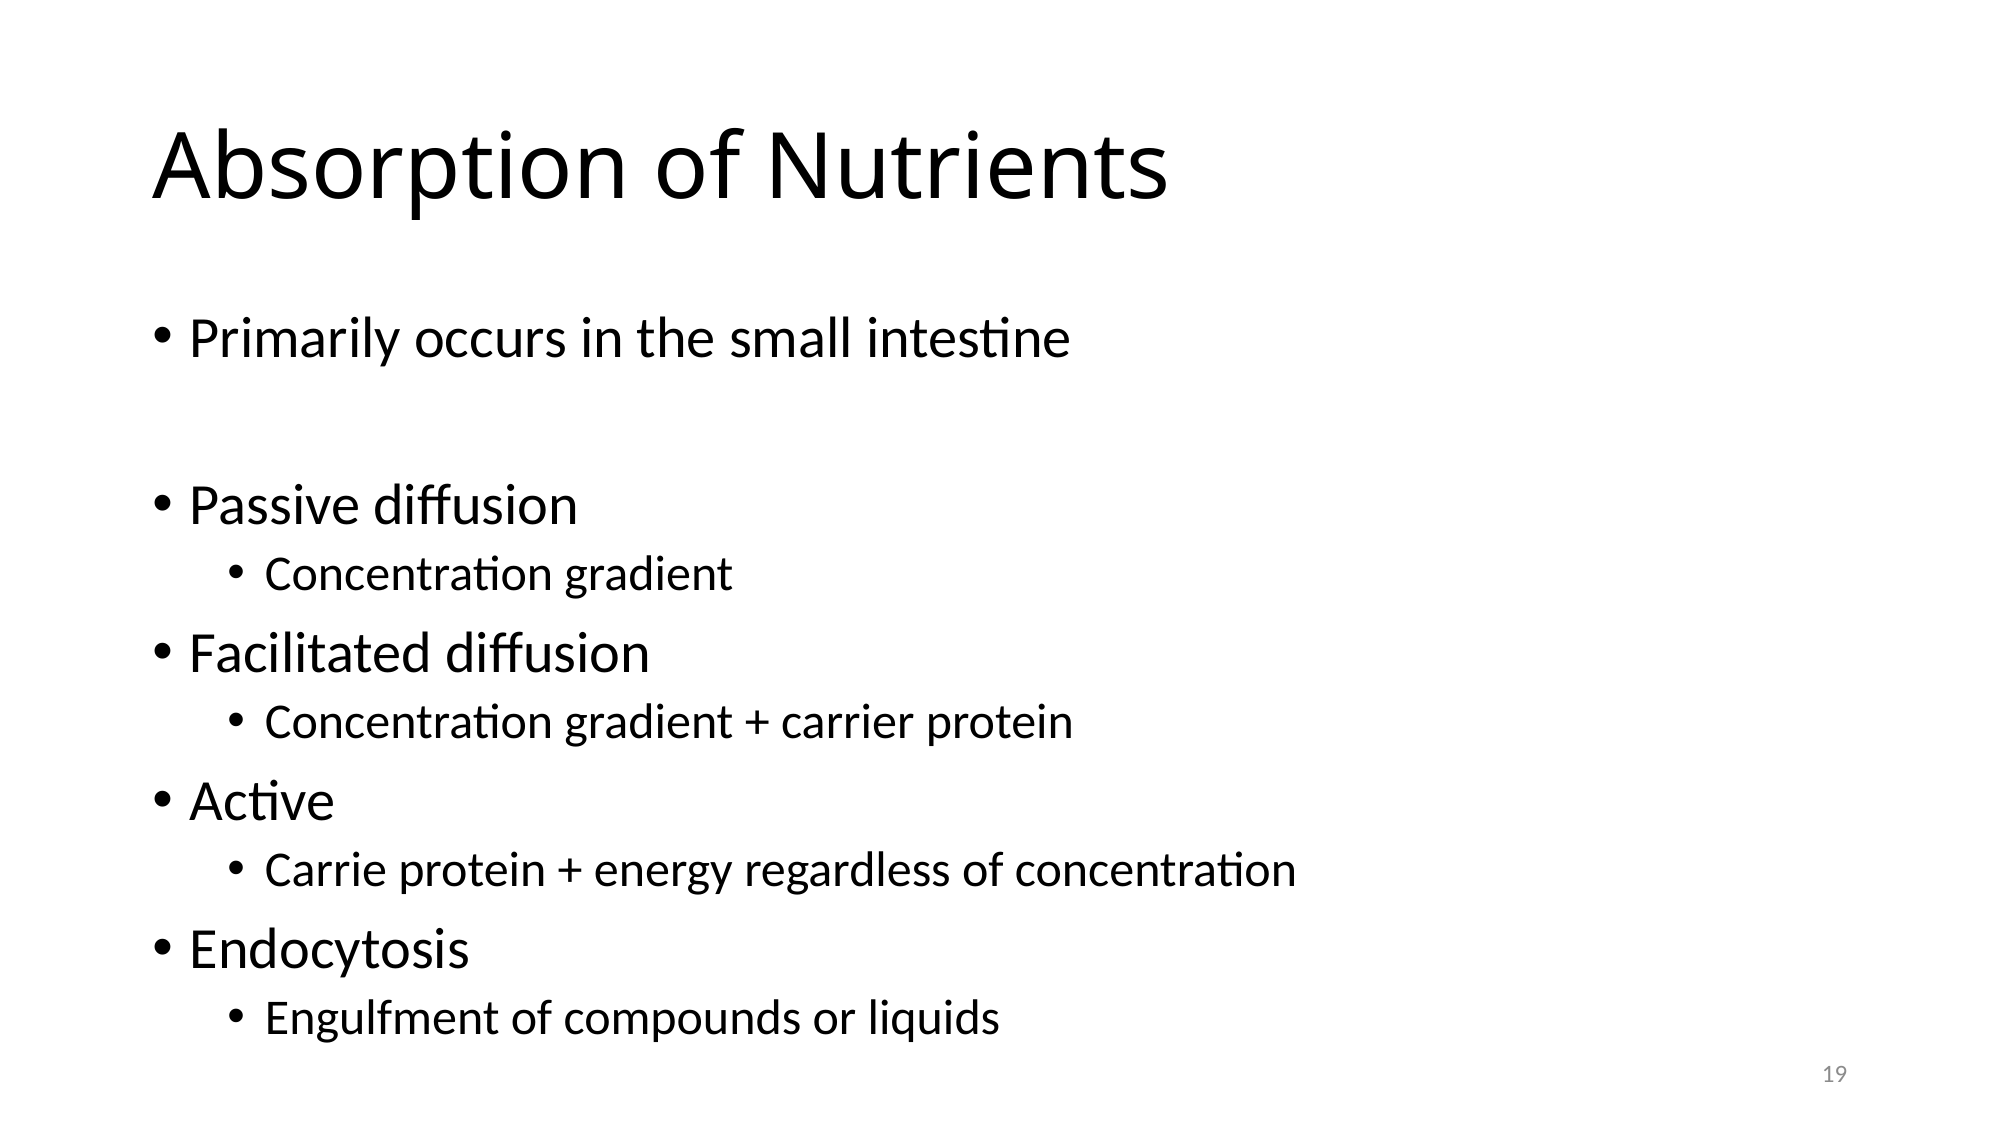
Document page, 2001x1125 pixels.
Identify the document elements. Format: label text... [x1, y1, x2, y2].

list Primarily occurs in the small intestine Passive diffusion Concentration gradient Facilitated diffusion Concentration gradient + carrier protein Active Carrie protein + energy regardless of concentration Endocytosis Engulfment of compounds or liquids [137, 299, 1863, 1076]
slide_number 19 [1412, 1042, 1863, 1103]
title Absorption of Nutrients [137, 59, 1863, 278]
